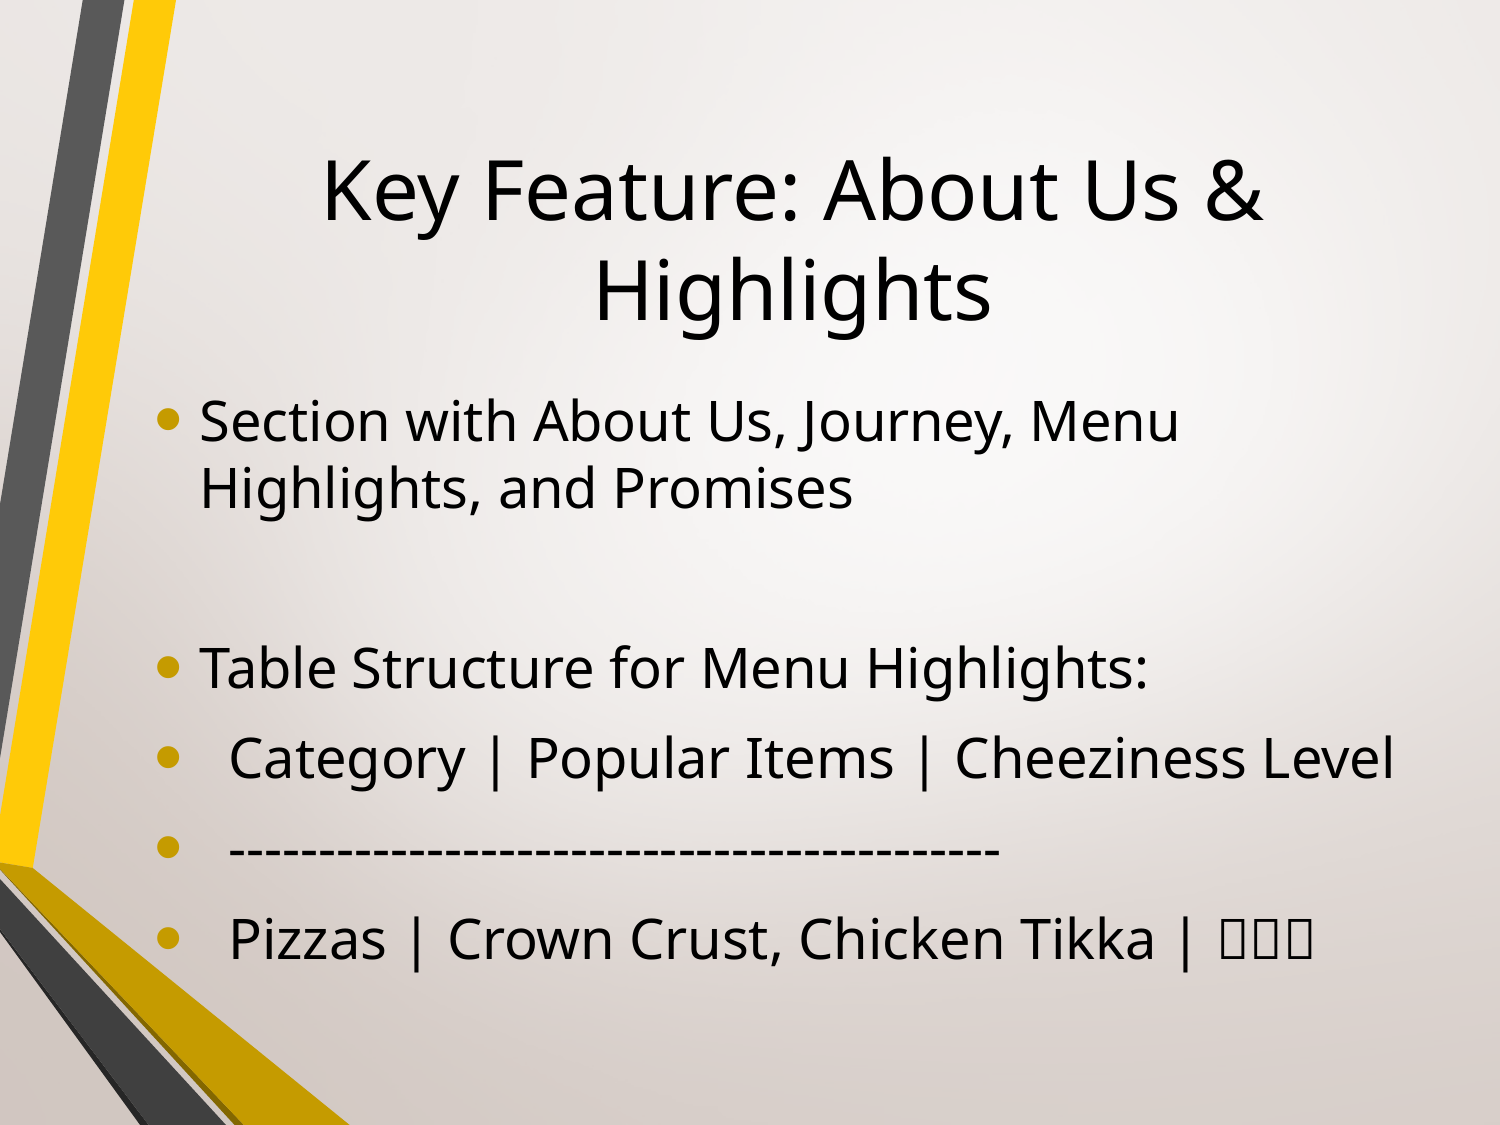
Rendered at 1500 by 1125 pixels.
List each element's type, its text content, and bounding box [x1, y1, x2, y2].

title Key Feature: About Us & Highlights [161, 75, 1425, 371]
list Section with About Us, Journey, Menu Highlights, and Promises Table Structure for Menu Highlights: Category | Popular Items | Cheeziness Level ------------------------------------------- Pizzas | Crown Crust, Chicken Tikka | 🔥🔥🔥 [139, 371, 1425, 985]
